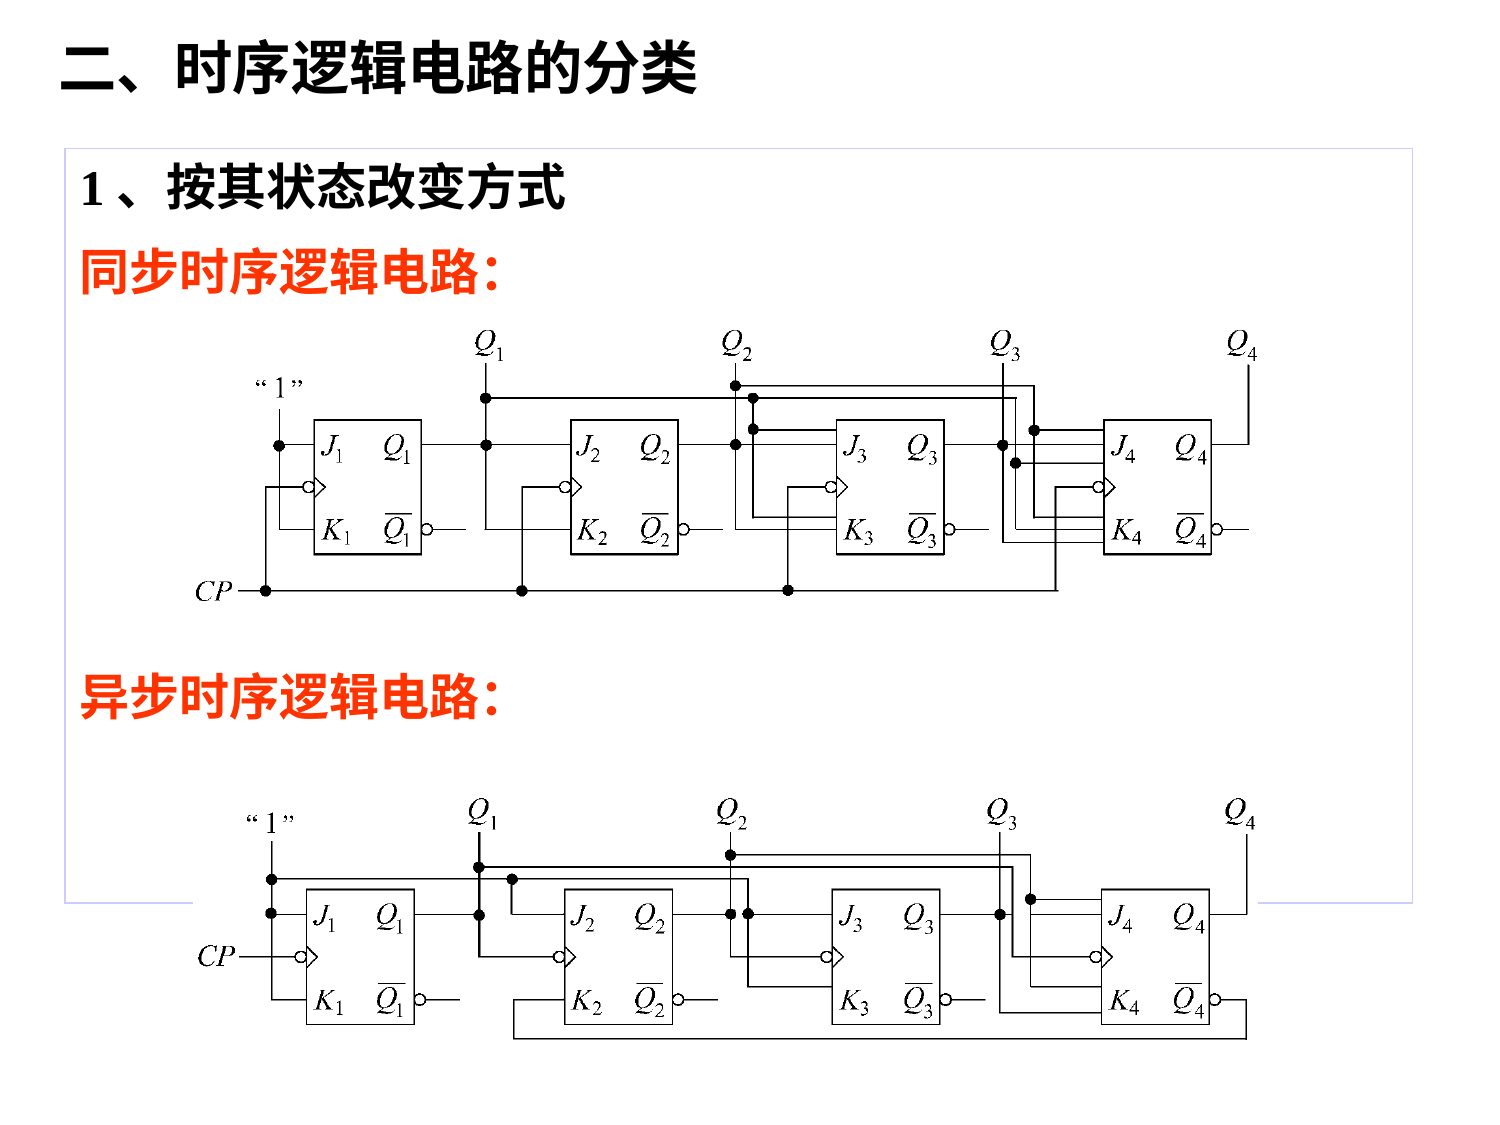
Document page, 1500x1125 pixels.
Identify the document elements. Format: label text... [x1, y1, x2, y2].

picture [187, 326, 1259, 607]
picture [193, 792, 1259, 1042]
text_box 二、时序逻辑电路的分类 [43, 23, 723, 109]
text_box 1、按其状态改变方式 同步时序逻辑电路： 异步时序逻辑电路： [64, 148, 1413, 903]
